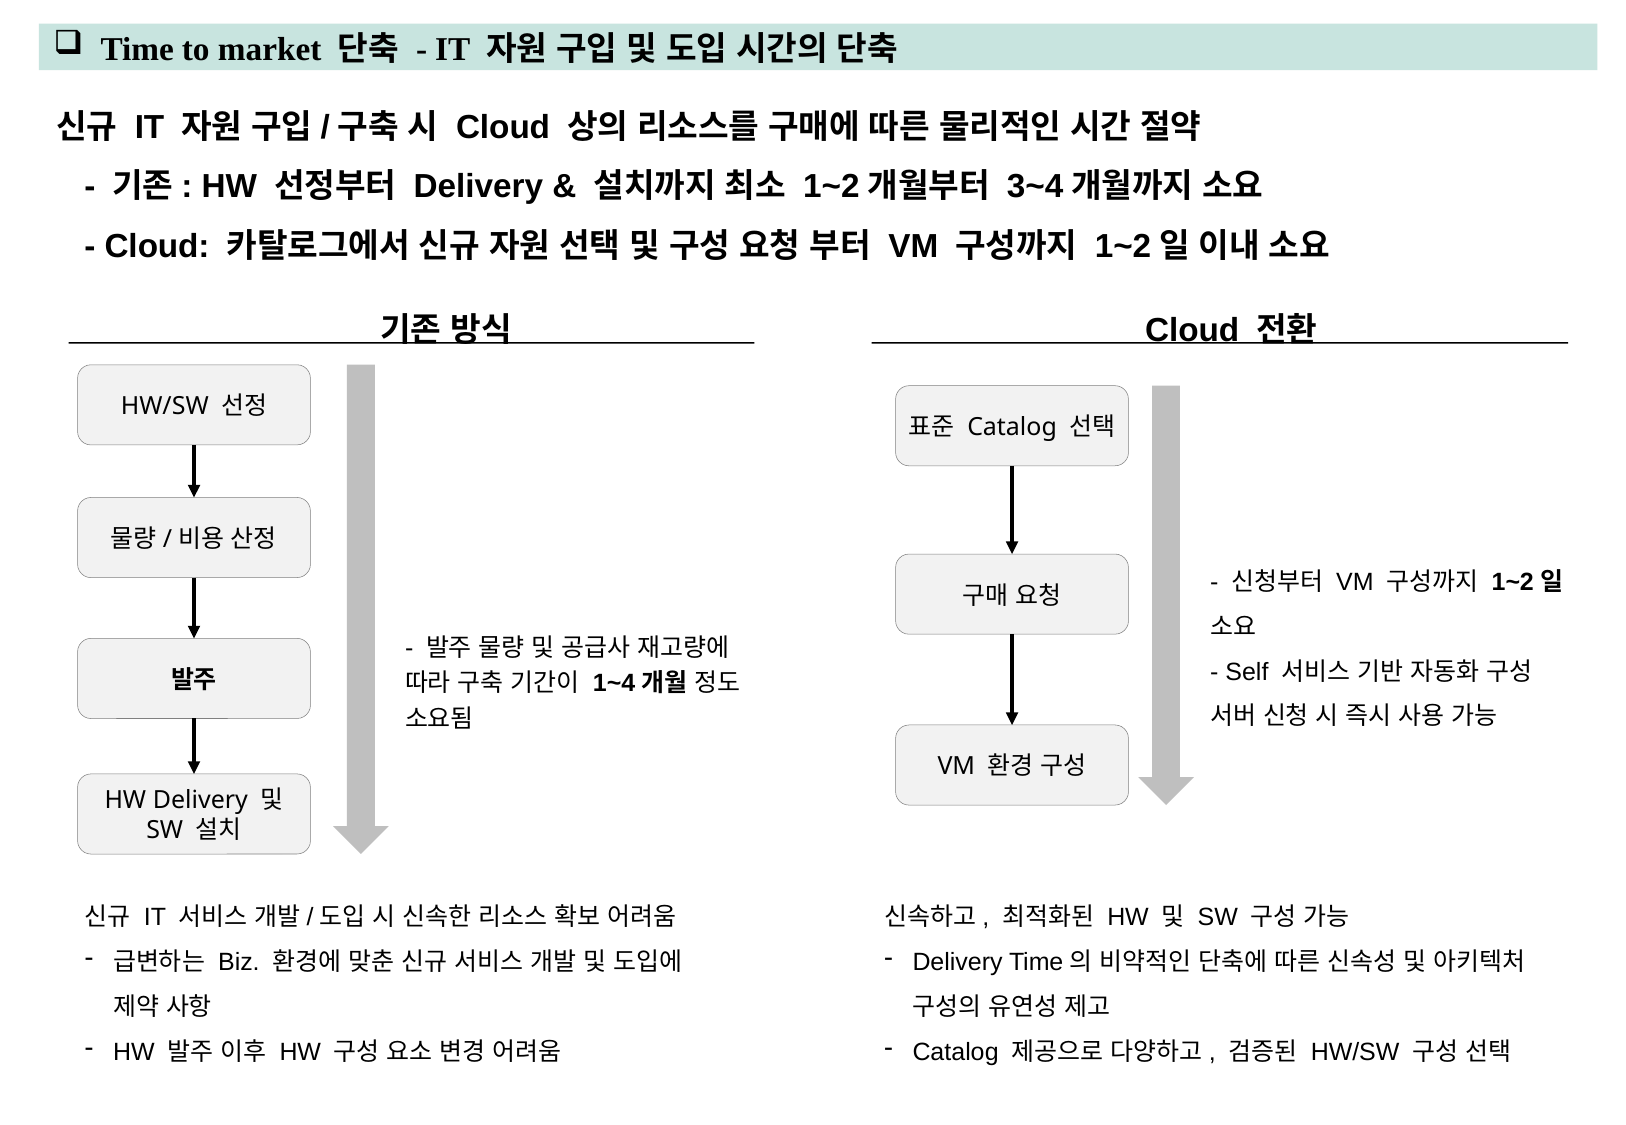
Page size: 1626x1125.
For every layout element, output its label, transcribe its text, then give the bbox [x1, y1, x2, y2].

text_box 신규 IT 서비스 개발/도입 시 신속한 리소스 확보 어려움 급변하는 Biz. 환경에 맞춘 신규 서비스 개발 및 도입에 제약 사항 HW 발주 이후 HW 구성 요소 변경 어려움 [70, 878, 791, 1073]
text_box [1136, 383, 1196, 808]
text_box Cloud 전환 [893, 277, 1570, 364]
text_box 기존 방식 [66, 277, 826, 364]
text_box VM 환경 구성 [893, 722, 1131, 808]
text_box HW/SW 선정 [75, 362, 313, 448]
text_box [331, 362, 391, 857]
text_box Time to market 단축 - IT 자원 구입 및 도입 시간의 단축 [37, 21, 1599, 72]
text_box 구매 요청 [893, 551, 1131, 637]
text_box 발주 [75, 636, 313, 721]
text_box 물량/비용 산정 [75, 495, 313, 580]
text_box 신규 IT 자원 구입/구축 시 Cloud 상의 리소스를 구매에 따른 물리적인 시간 절약 - 기존: HW 선정부터 Delivery & 설치까지 최소 1~2개월부터 3~4개월까지 소요 - Cloud: 카탈로그에서 신규 자원 선택 및 구성 요청 부터 VM 구성까지 1~2일 이내 소요 [56, 84, 1581, 265]
text_box 표준 Catalog 선택 [893, 383, 1131, 468]
text_box - 발주 물량 및 공급사 재고량에 따라 구축 기간이 1~4개월 정도 소요됨 [390, 617, 778, 741]
text_box HW Delivery 및 SW 설치 [75, 771, 313, 857]
text_box [891, 258, 1571, 345]
text_box 신속하고, 최적화된 HW 및 SW 구성 가능 Delivery Time의 비약적인 단축에 따른 신속성 및 아키텍처 구성의 유연성 제고 Catalog 제공으로 다양하고, 검증된 HW/SW 구성 선택 [869, 878, 1590, 1073]
text_box - 신청부터 VM 구성까지 1~2일 소요 - Self 서비스 기반 자동화 구성 서버 신청 시 즉시 사용 가능 [1195, 542, 1584, 738]
